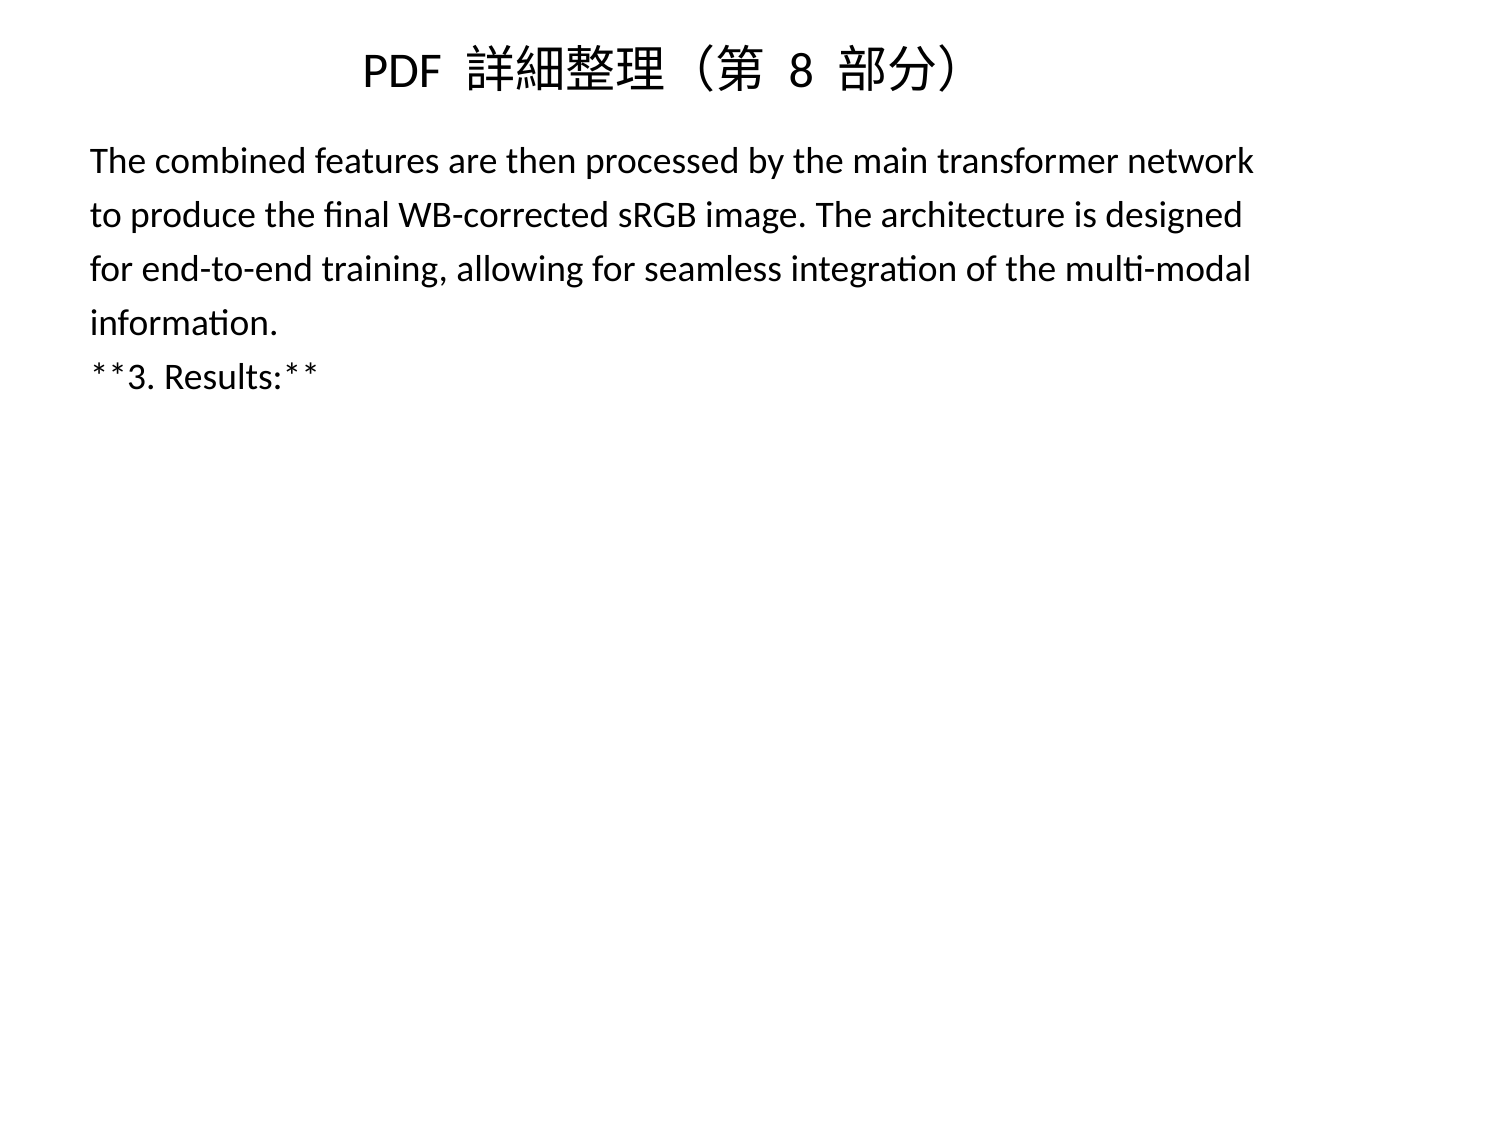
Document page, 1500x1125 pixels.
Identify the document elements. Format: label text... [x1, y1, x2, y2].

text_box The combined features are then processed by the main transformer network to produce the final WB-corrected sRGB image. The architecture is designed for end-to-end training, allowing for seamless integration of the multi-modal information. **3. Results:** [74, 74, 1275, 405]
text_box PDF 詳細整理（第 8 部分） [347, 29, 1003, 74]
